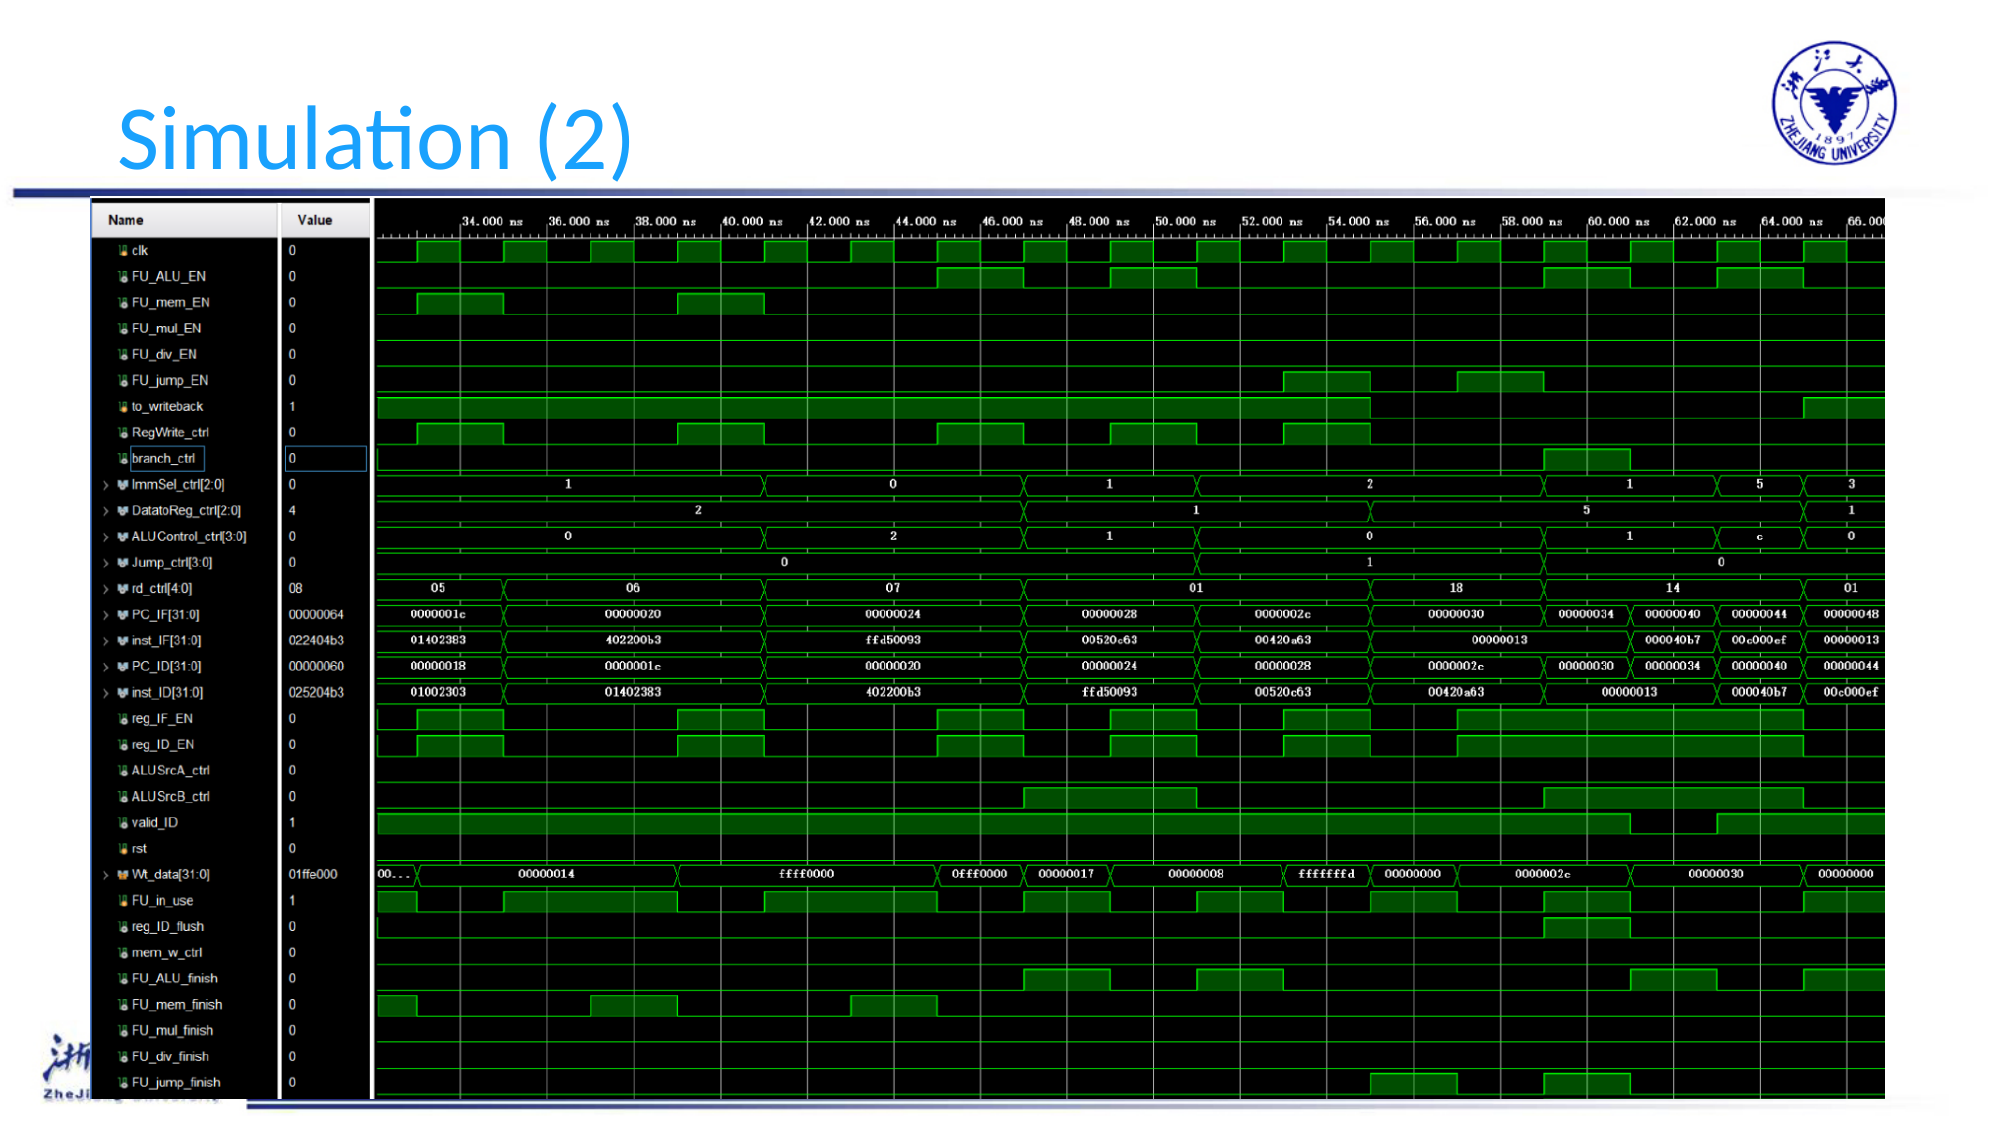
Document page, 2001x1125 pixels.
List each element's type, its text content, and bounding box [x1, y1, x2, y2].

title Simulation (2) [102, 54, 1635, 194]
picture [0, 0, 2001, 1125]
